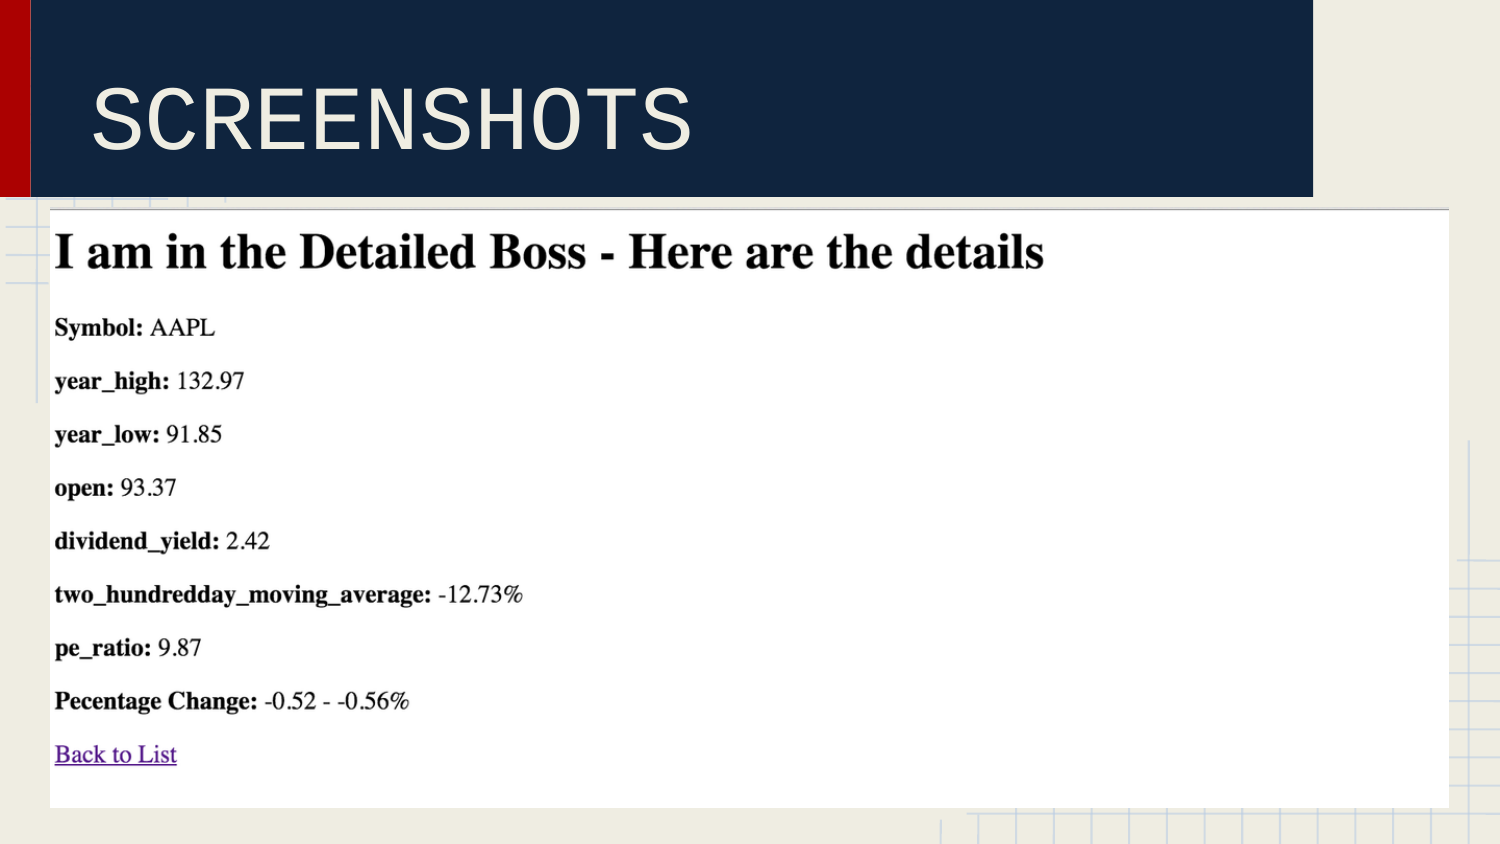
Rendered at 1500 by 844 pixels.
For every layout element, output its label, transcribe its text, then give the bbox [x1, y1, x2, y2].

picture [49, 207, 1450, 808]
title SCREENSHOTS [75, 16, 1276, 183]
